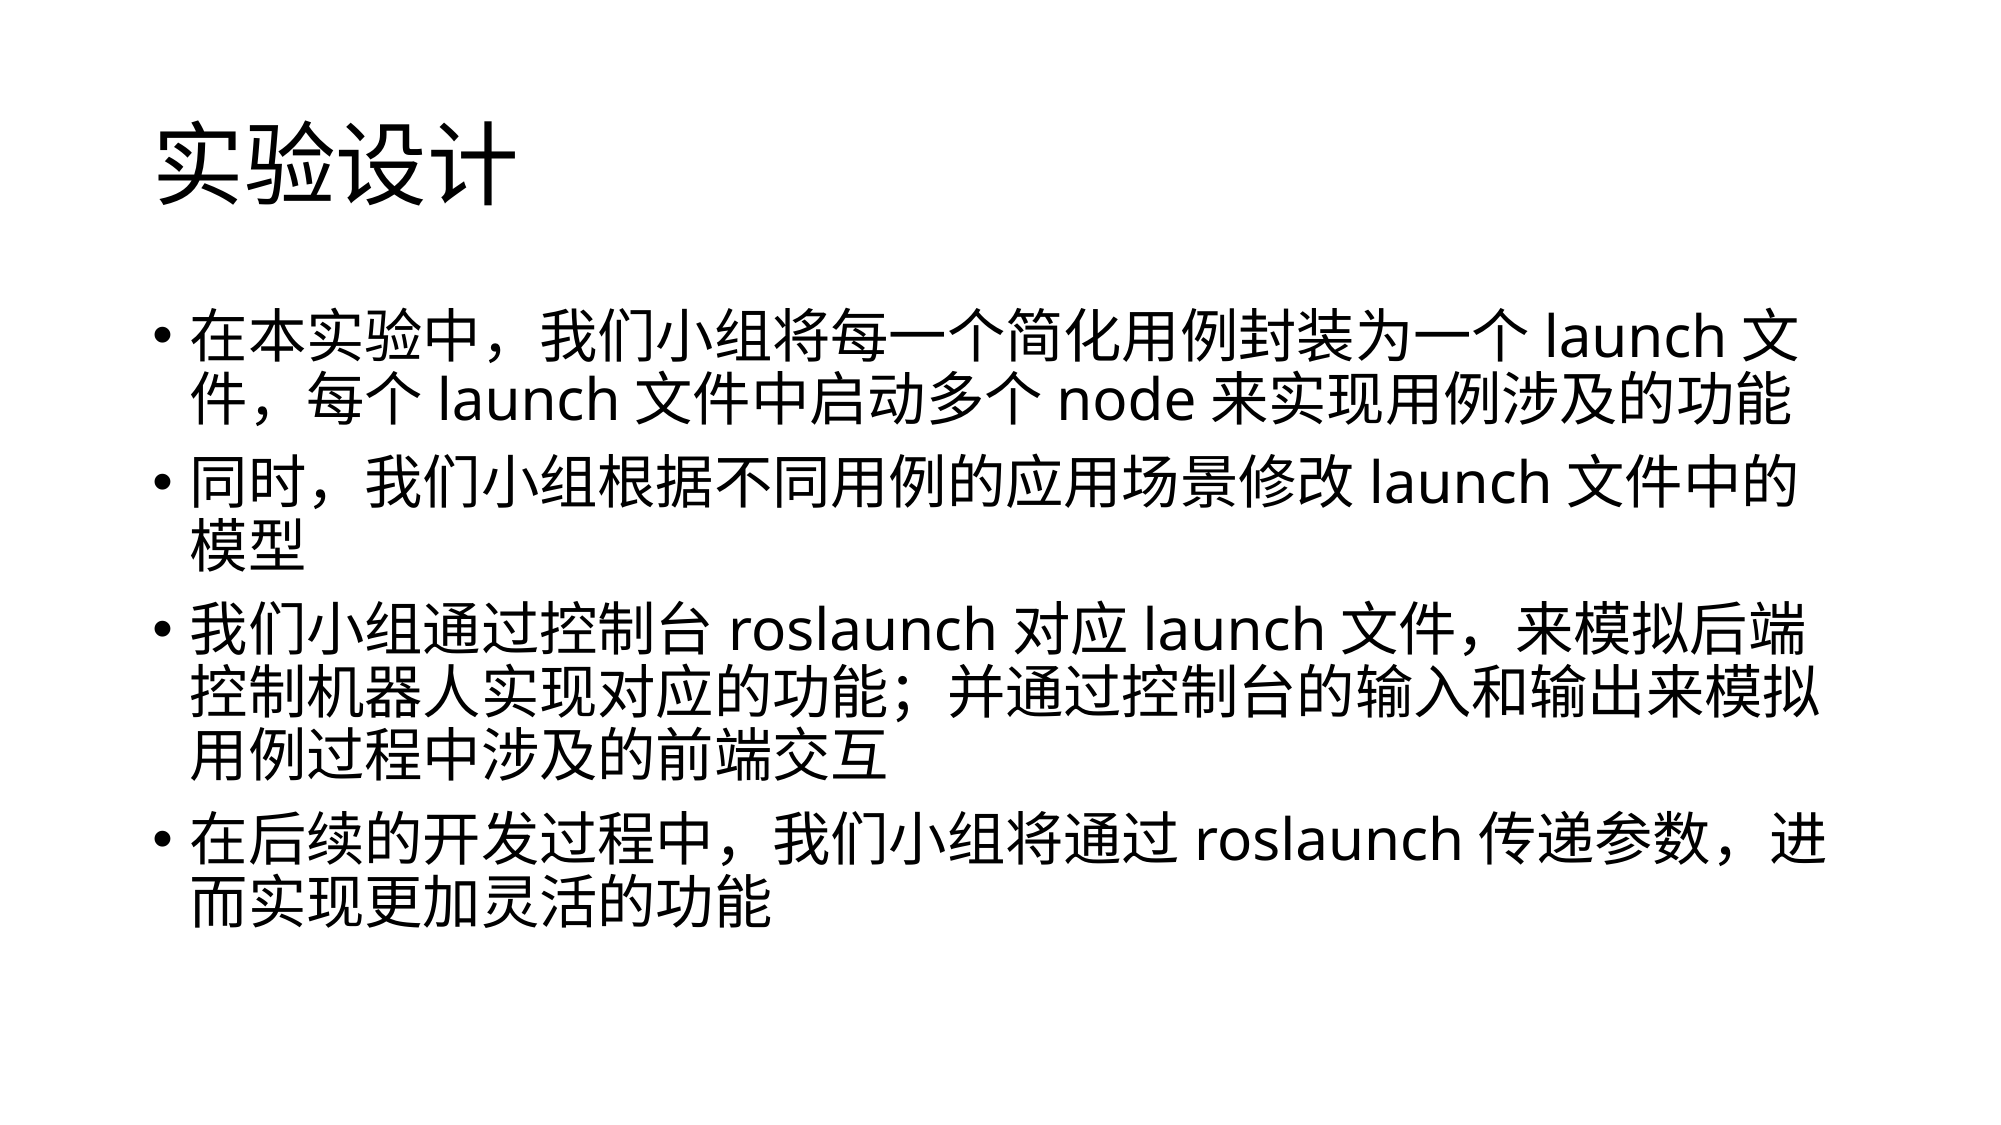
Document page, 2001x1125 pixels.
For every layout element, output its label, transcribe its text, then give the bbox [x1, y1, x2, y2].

list 在本实验中，我们小组将每一个简化用例封装为一个launch文件，每个launch文件中启动多个node来实现用例涉及的功能 同时，我们小组根据不同用例的应用场景修改launch文件中的模型 我们小组通过控制台roslaunch对应launch文件，来模拟后端控制机器人实现对应的功能；并通过控制台的输入和输出来模拟用例过程中涉及的前端交互 在后续的开发过程中，我们小组将通过roslaunch传递参数，进而实现更加灵活的功能 [137, 299, 1863, 1014]
title 实验设计 [137, 59, 1863, 278]
